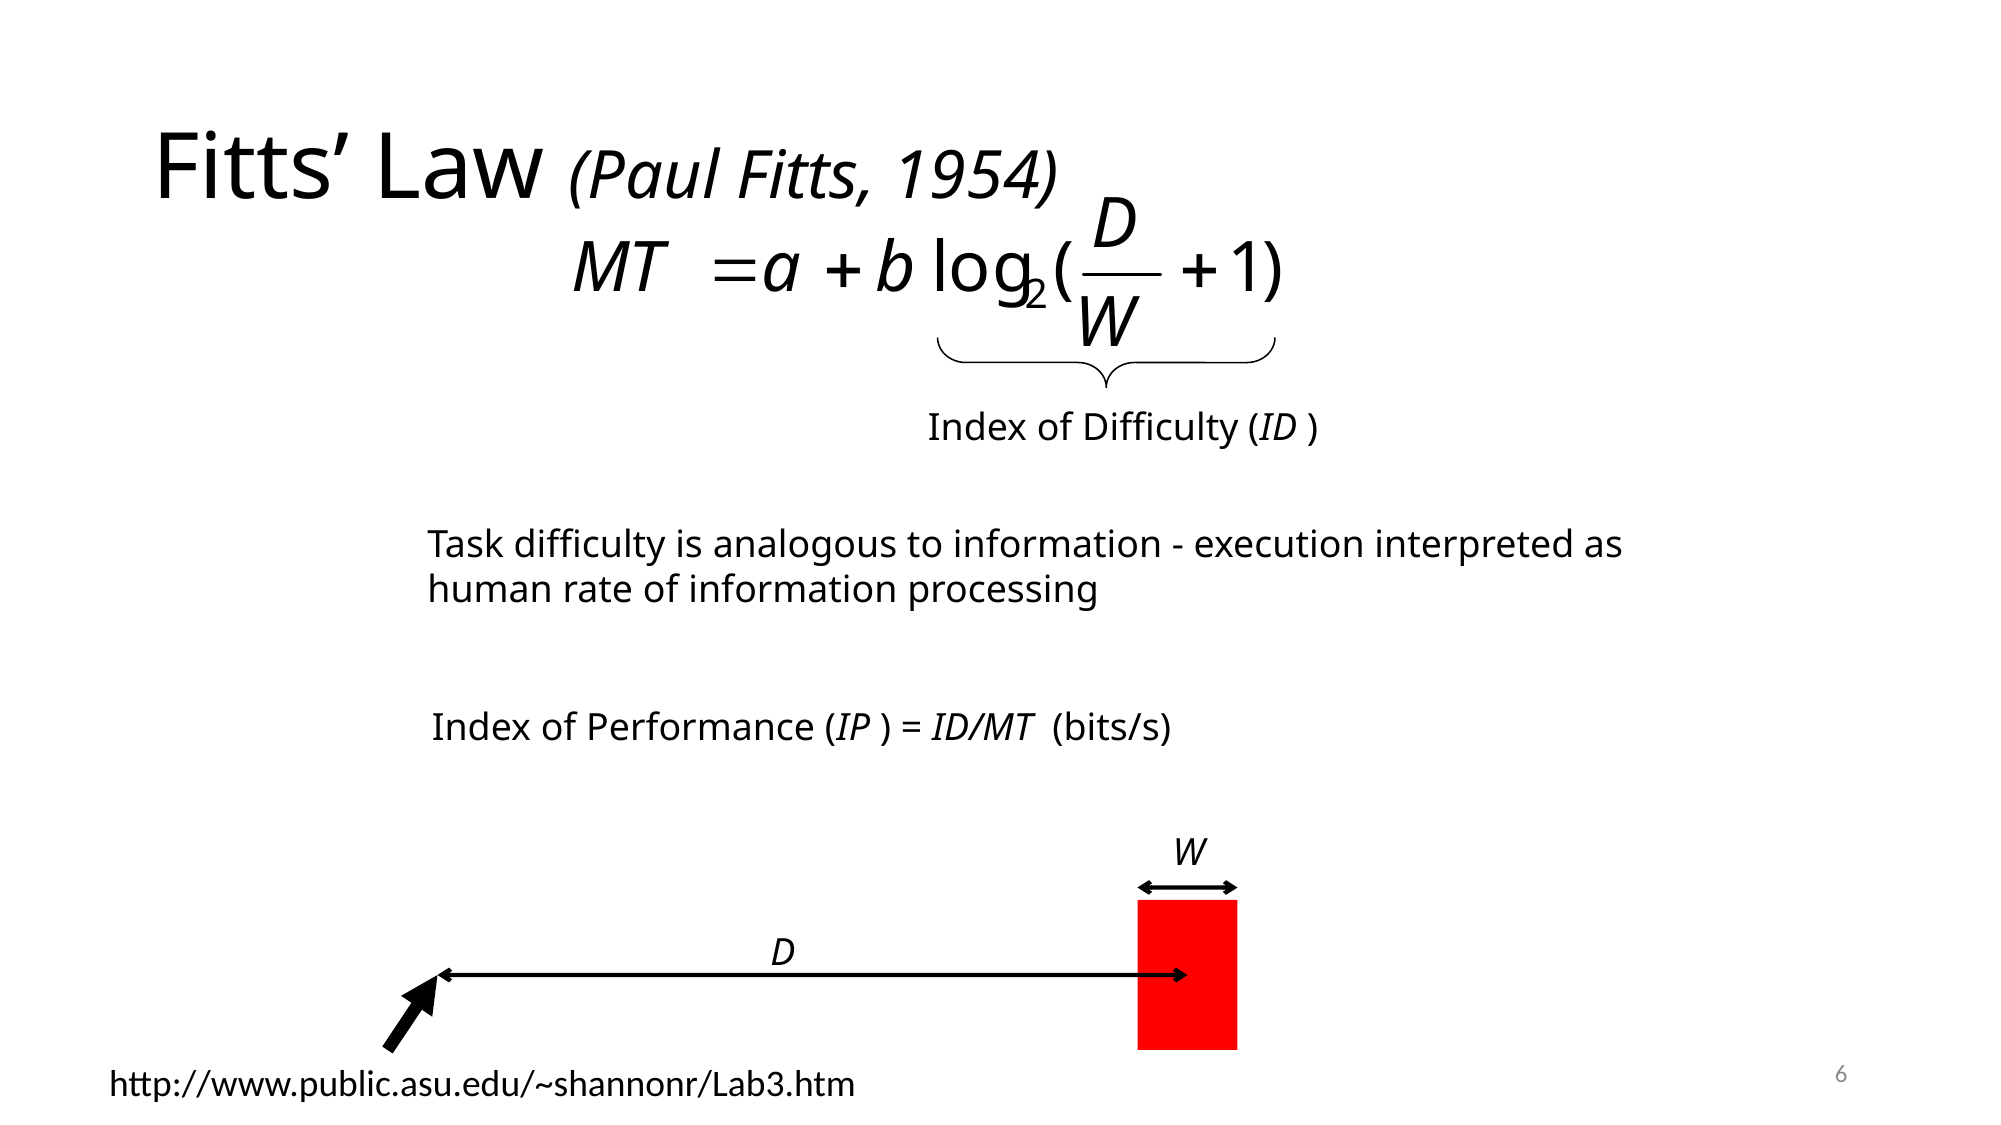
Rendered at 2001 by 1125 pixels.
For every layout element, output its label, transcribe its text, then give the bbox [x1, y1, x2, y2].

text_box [387, 694, 1450, 1050]
text_box http://www.public.asu.edu/~shannonr/Lab3.htm [94, 1051, 872, 1112]
slide_number 6 [1412, 1042, 1863, 1103]
text_box Task difficulty is analogous to information - execution interpreted as human rate of information processing [412, 512, 1750, 618]
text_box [324, 174, 1725, 475]
title Fitts’ Law (Paul Fitts, 1954) [137, 59, 1863, 278]
